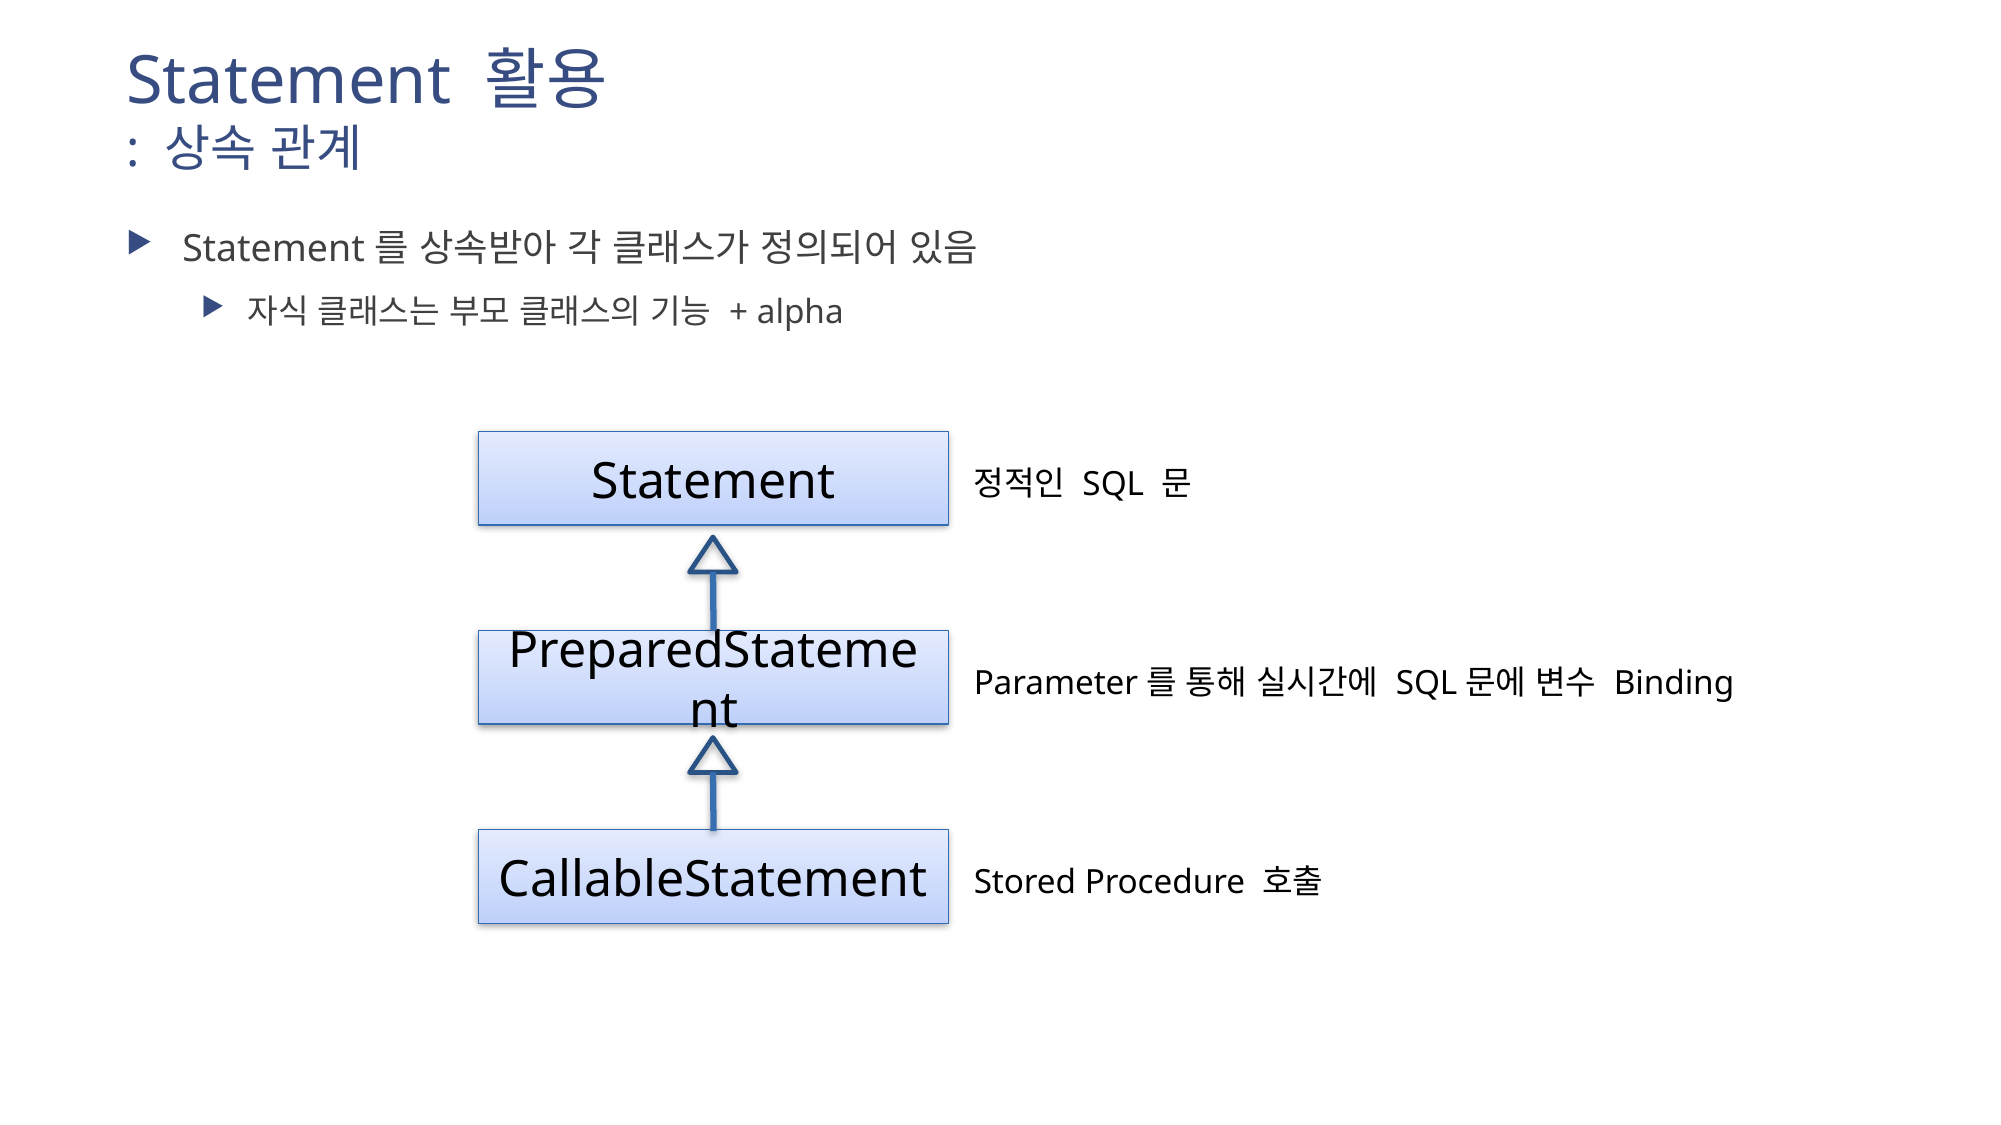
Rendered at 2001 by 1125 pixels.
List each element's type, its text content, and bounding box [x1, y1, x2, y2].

text_box Stored Procedure 호출 [959, 853, 1803, 908]
text_box [689, 737, 737, 773]
list Statement를 상속받아 각 클래스가 정의되어 있음 자식 클래스는 부모 클래스의 기능 + alpha [111, 216, 1522, 992]
text_box 정적인 SQL 문 [959, 454, 1803, 510]
title Statement 활용 : 상속 관계 [111, 28, 1522, 216]
text_box PreparedStatement [478, 630, 949, 725]
text_box Parameter를 통해 실시간에 SQL문에 변수 Binding [959, 653, 1803, 709]
text_box Statement [478, 431, 949, 526]
text_box CallableStatement [478, 829, 949, 924]
text_box [689, 536, 737, 573]
